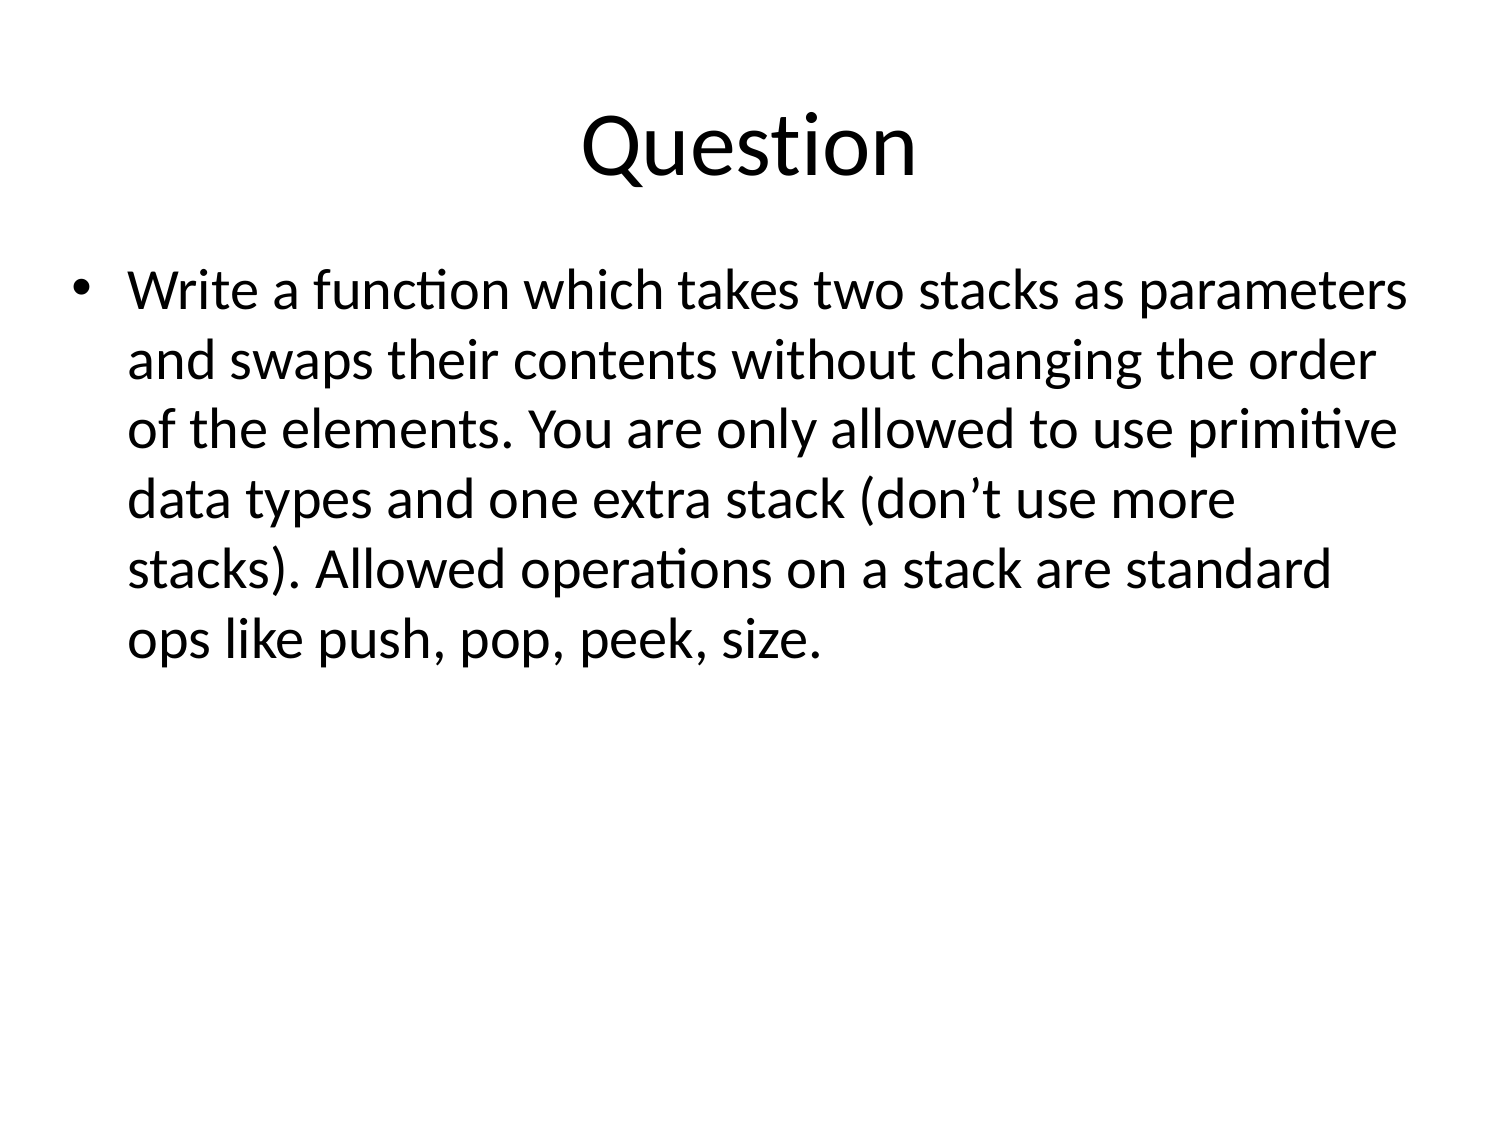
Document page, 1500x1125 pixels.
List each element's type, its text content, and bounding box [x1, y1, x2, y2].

list Write a function which takes two stacks as parameters and swaps their contents without changing the order of the elements. You are only allowed to use primitive data types and one extra stack (don’t use more stacks). Allowed operations on a stack are standard ops like push, pop, peek, size. [56, 243, 1436, 1000]
title Question [75, 45, 1425, 233]
